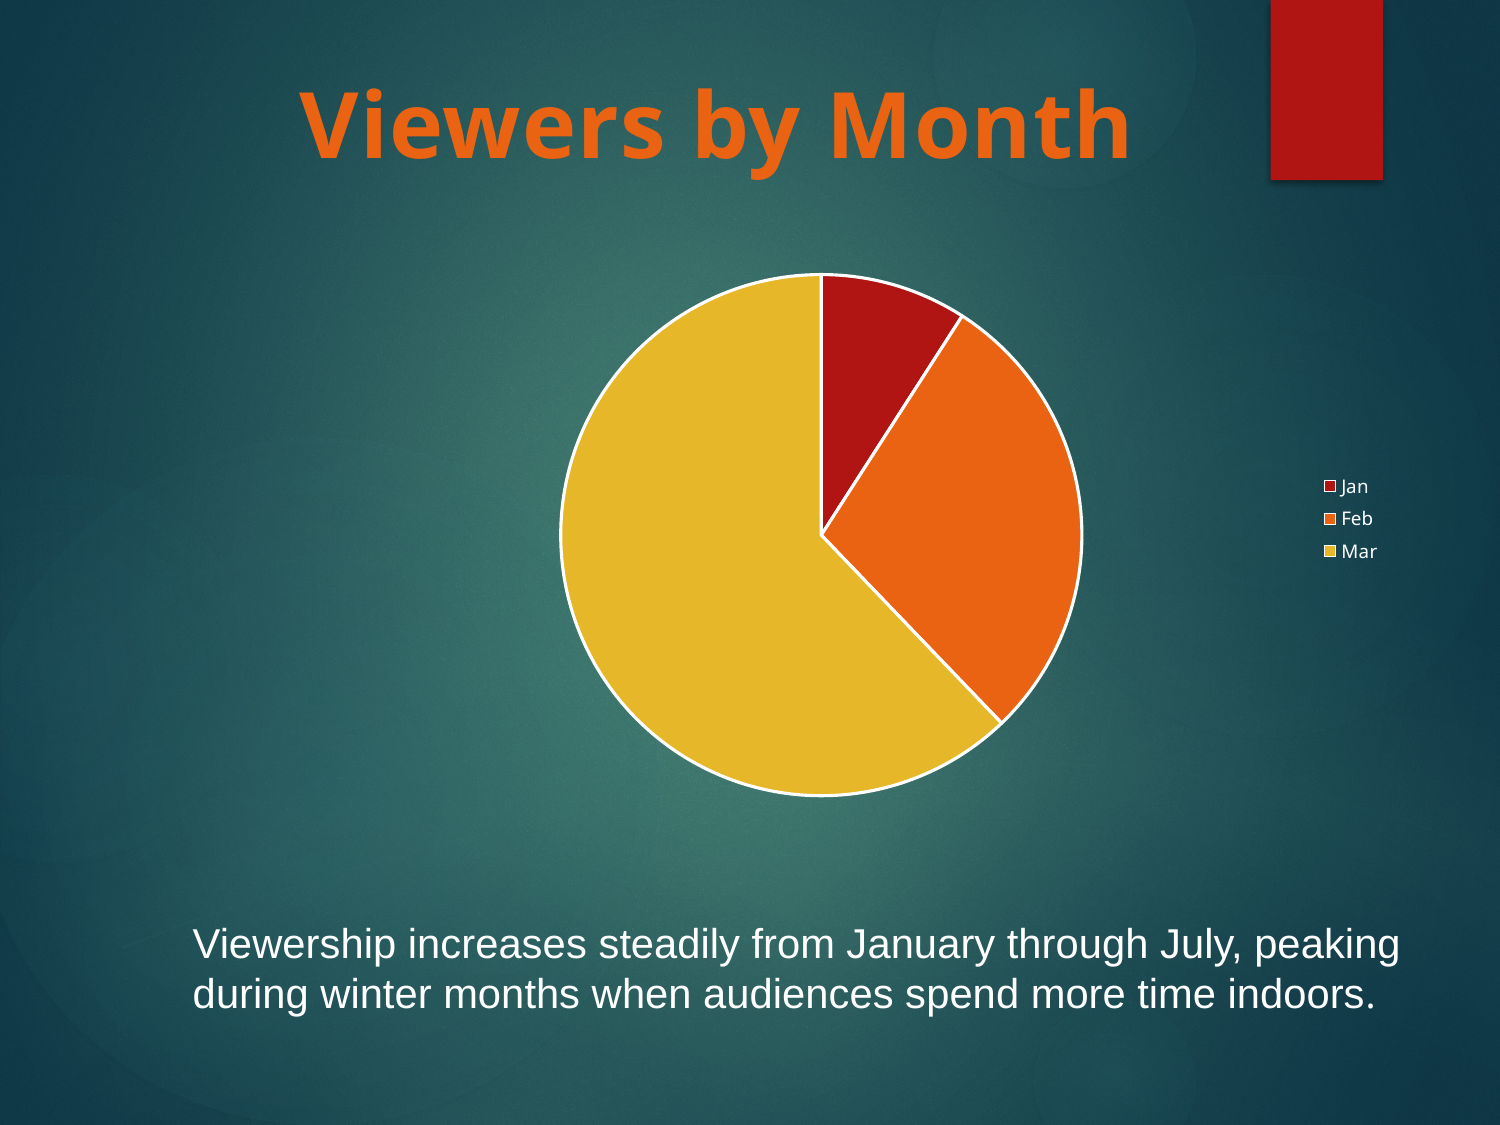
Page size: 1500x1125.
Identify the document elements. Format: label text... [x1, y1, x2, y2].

title Viewers by Month [203, 59, 1258, 170]
chart [75, 198, 1397, 840]
text_box Viewership increases steadily from January through July, peaking during winter months when audiences spend more time indoors. [177, 909, 1446, 1025]
